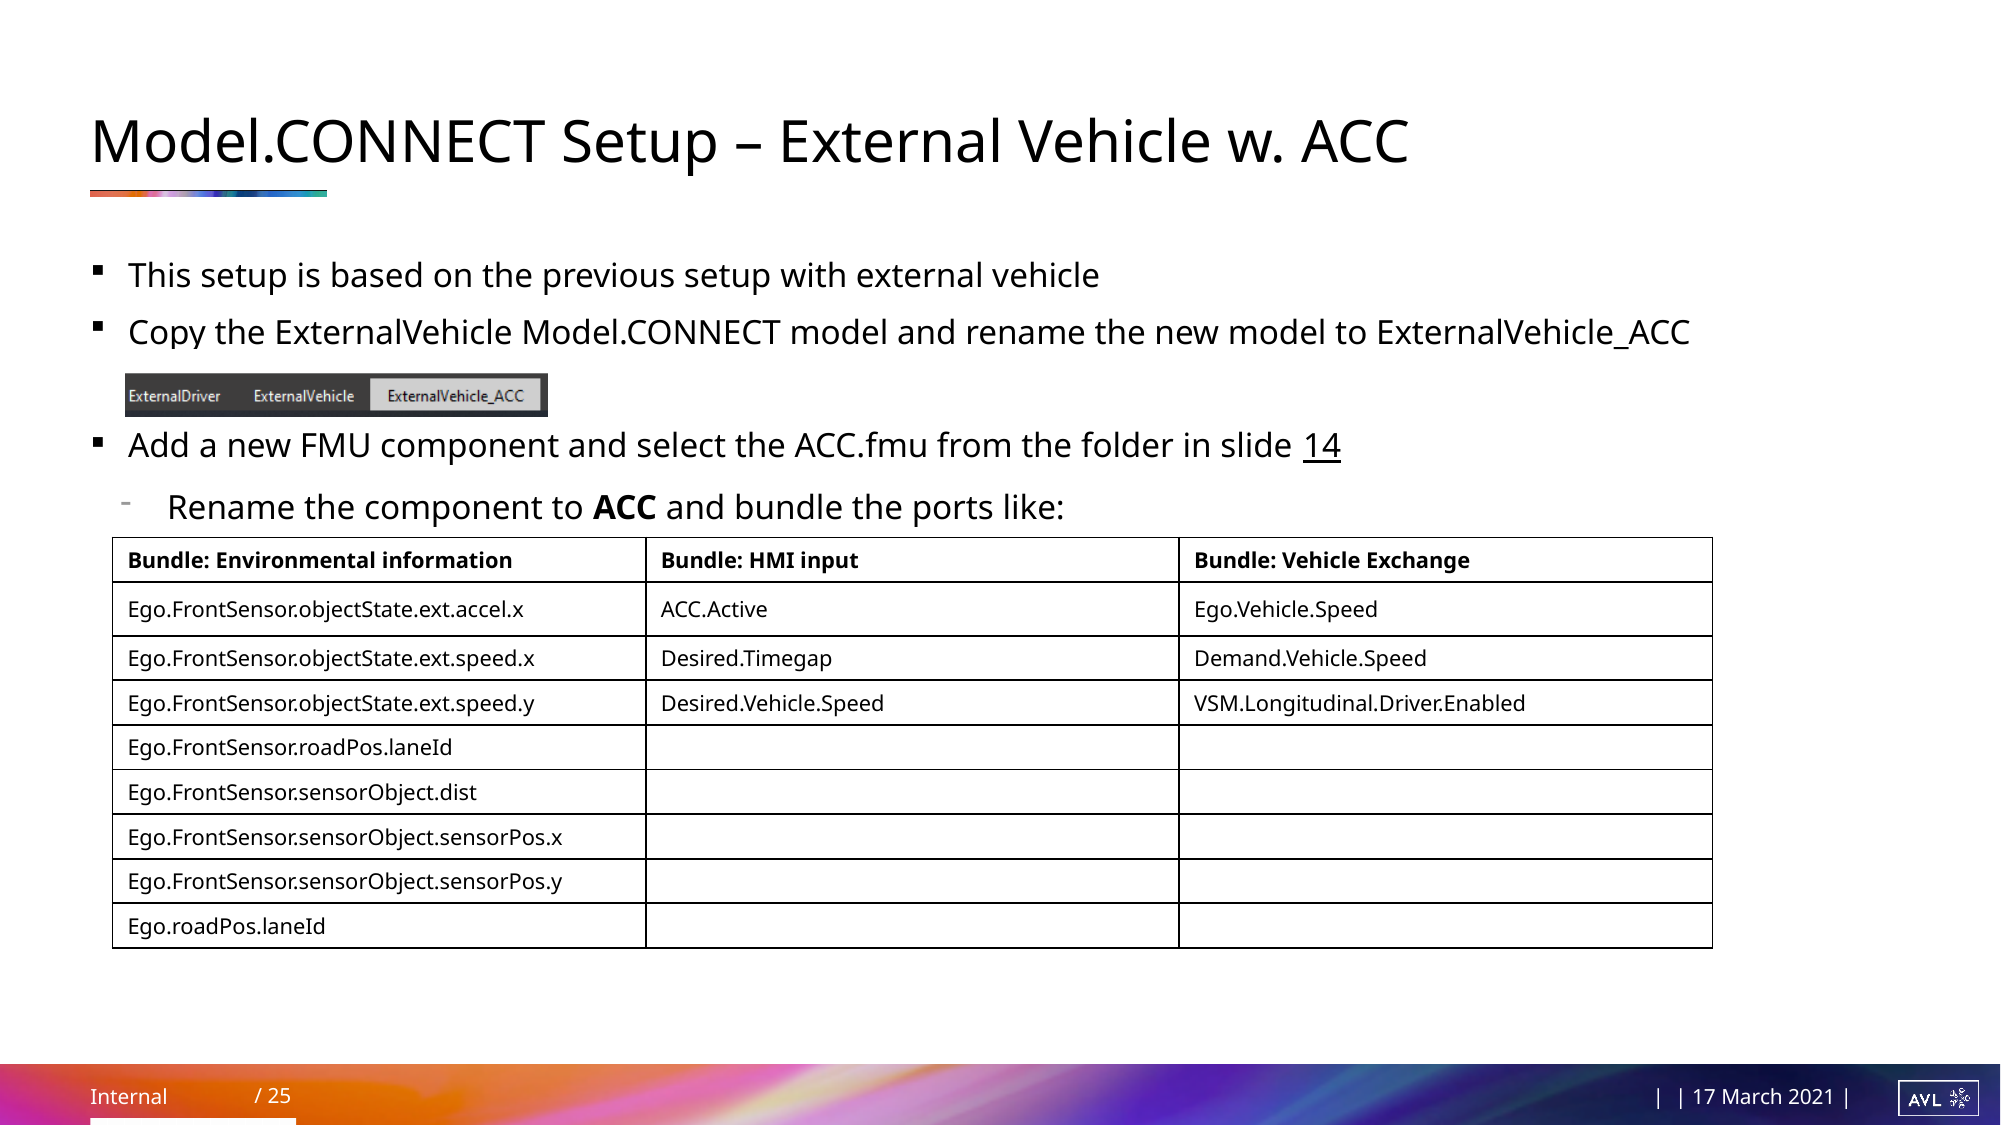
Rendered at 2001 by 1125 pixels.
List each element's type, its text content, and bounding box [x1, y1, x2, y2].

table_cell Demand.Vehicle.Speed [1180, 637, 1712, 679]
table_cell Desired.Vehicle.Speed [647, 681, 1178, 724]
table_cell Desired.Timegap [647, 637, 1178, 679]
table_cell [647, 860, 1178, 902]
table_cell [1180, 770, 1712, 813]
table_cell [647, 815, 1178, 858]
table_cell Ego.Vehicle.Speed [1180, 583, 1712, 635]
table_cell [647, 904, 1178, 947]
table_cell [1180, 904, 1712, 947]
table_header Bundle: Vehicle Exchange [1180, 538, 1712, 581]
table_cell [647, 770, 1178, 813]
table_cell Ego.FrontSensor.roadPos.laneId [113, 726, 645, 769]
picture [0, 1064, 2001, 1125]
table_cell Ego.FrontSensor.sensorObject.dist [113, 770, 645, 813]
table_cell [1180, 726, 1712, 769]
picture [90, 190, 327, 197]
table_cell Ego.roadPos.laneId [113, 904, 645, 947]
table_cell Ego.FrontSensor.objectState.ext.speed.y [113, 681, 645, 724]
table_cell [1180, 815, 1712, 858]
table_cell VSM.Longitudinal.Driver.Enabled [1180, 681, 1712, 724]
table_cell [647, 726, 1178, 769]
table_cell ACC.Active [647, 583, 1178, 635]
table_cell Ego.FrontSensor.objectState.ext.speed.x [113, 637, 645, 679]
table_cell Ego.FrontSensor.sensorObject.sensorPos.x [113, 815, 645, 858]
title Model.CONNECT Setup – External Vehicle w. ACC [90, 30, 1910, 175]
table_cell Ego.FrontSensor.sensorObject.sensorPos.y [113, 860, 645, 902]
list This setup is based on the previous setup with external vehicle Copy the ExternalVehicle Model.CONNECT model and rename the new model to ExternalVehicle_ACC Add a new FMU component and select the ACC.fmu from the folder in slide 14 Rename the component to ACC and bundle the ports like: [90, 254, 1910, 1000]
table_cell Ego.FrontSensor.objectState.ext.accel.x [113, 583, 645, 635]
table_cell [1180, 860, 1712, 902]
picture [124, 349, 548, 417]
table_header Bundle: HMI input [647, 538, 1178, 581]
table_header Bundle: Environmental information [113, 538, 645, 581]
